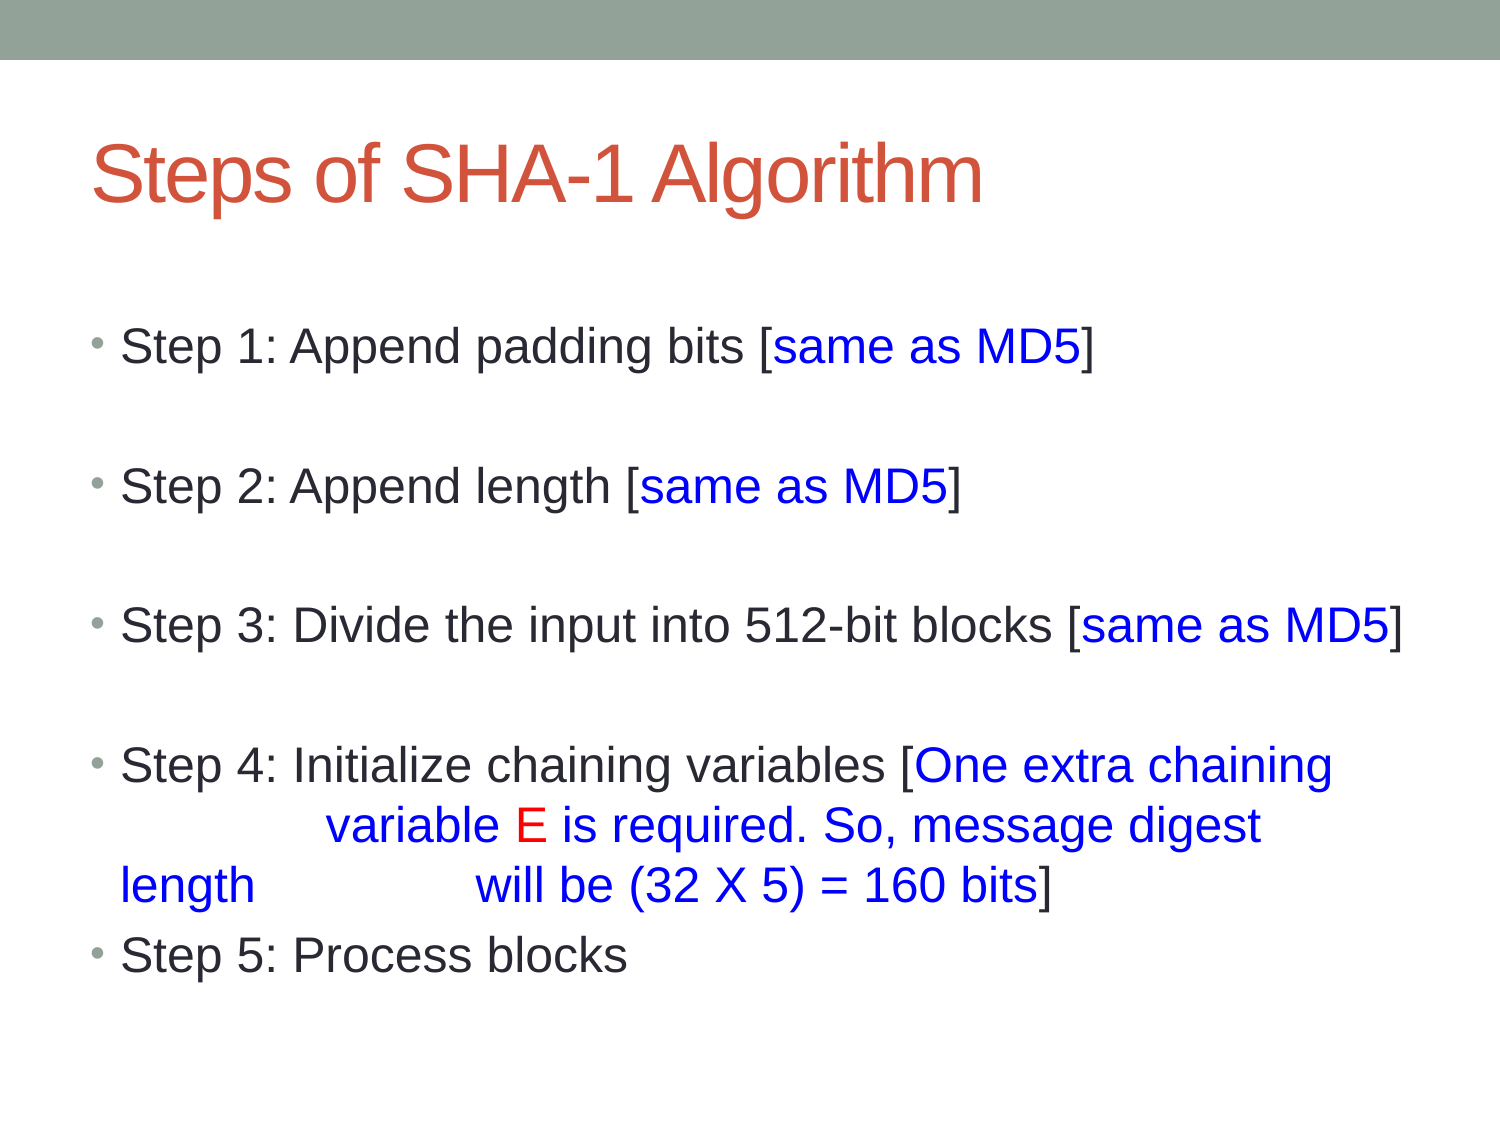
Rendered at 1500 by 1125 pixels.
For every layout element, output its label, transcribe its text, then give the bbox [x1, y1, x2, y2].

title Steps of SHA-1 Algorithm [75, 87, 1425, 250]
list Step 1: Append padding bits [same as MD5] Step 2: Append length [same as MD5] Step 3: Divide the input into 512-bit blocks [same as MD5] Step 4: Initialize chaining variables [One extra chaining variable E is required. So, message digest length will be (32 X 5) = 160 bits] Step 5: Process blocks [75, 305, 1425, 1063]
